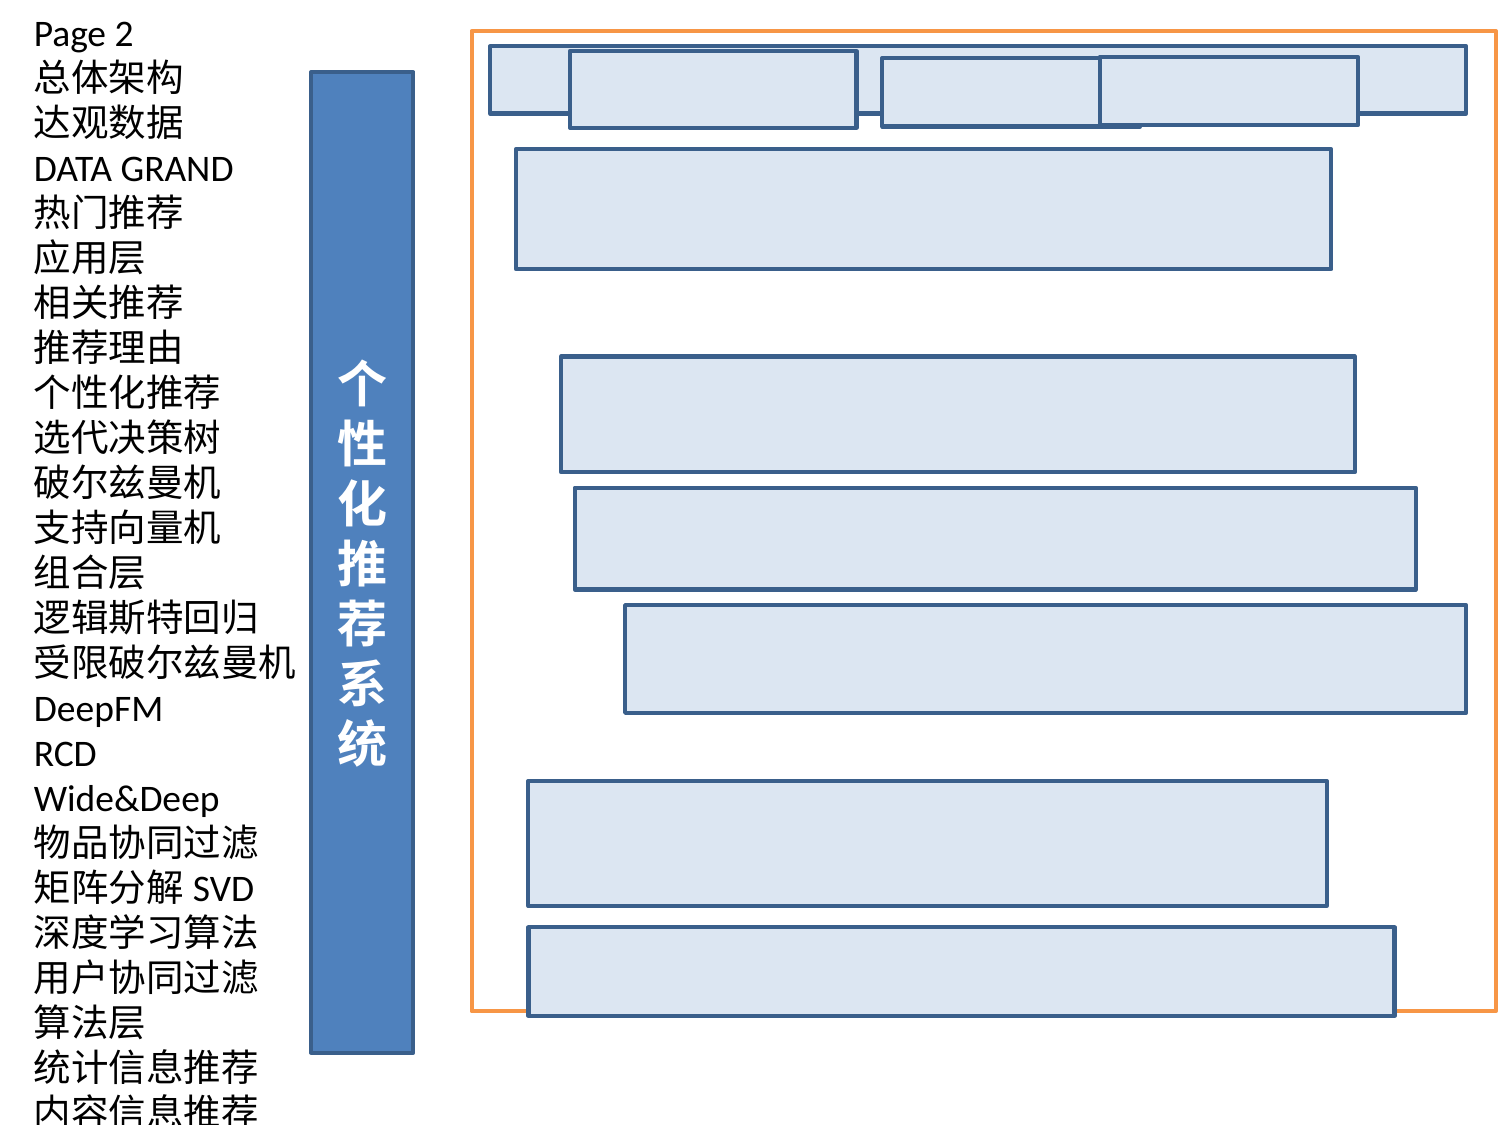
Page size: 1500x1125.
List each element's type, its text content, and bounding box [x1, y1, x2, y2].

text_box 个性化推荐系统 [309, 70, 415, 1055]
text_box [526, 779, 1329, 908]
text_box [568, 49, 859, 130]
text_box [623, 603, 1468, 715]
text_box Page 2 总体架构 达观数据 DATA GRAND 热门推荐 应用层 相关推荐 推荐理由 个性化推荐 选代决策树 破尔兹曼机 支持向量机 组合层 逻辑斯特回归 受限破尔兹曼机 DeepFM RCD Wide&Deep 物品协同过滤 矩阵分解SVD 深度学习算法 用户协同过滤 算法层 统计信息推荐 内容信息推荐 关联规则算法 点击反馈算法 用户画像模型 趋势預测模型 物品画像模型 模型展 用户关系挖掘 物品关系挖掘 用户物品关系挖掘 文本分类 向量模型 标签提取 标签扩展 信息抽取 语义理解 知识图谱 相似度 计算 聚类分析 搜索引擎 关系分析 主題模型 组件展 主成分 分析 特征组合 特征降维 实体识别 离线评估 偏好分析 达观数据 达观数据存储平台 达观数据 传输平台 运算平台 [19, 1, 349, 1125]
text_box [514, 147, 1333, 271]
text_box [559, 354, 1357, 474]
text_box [573, 486, 1418, 592]
text_box [488, 44, 1468, 116]
text_box [526, 925, 1397, 1018]
text_box [470, 29, 1498, 1013]
text_box [1098, 55, 1360, 127]
text_box [880, 56, 1142, 129]
